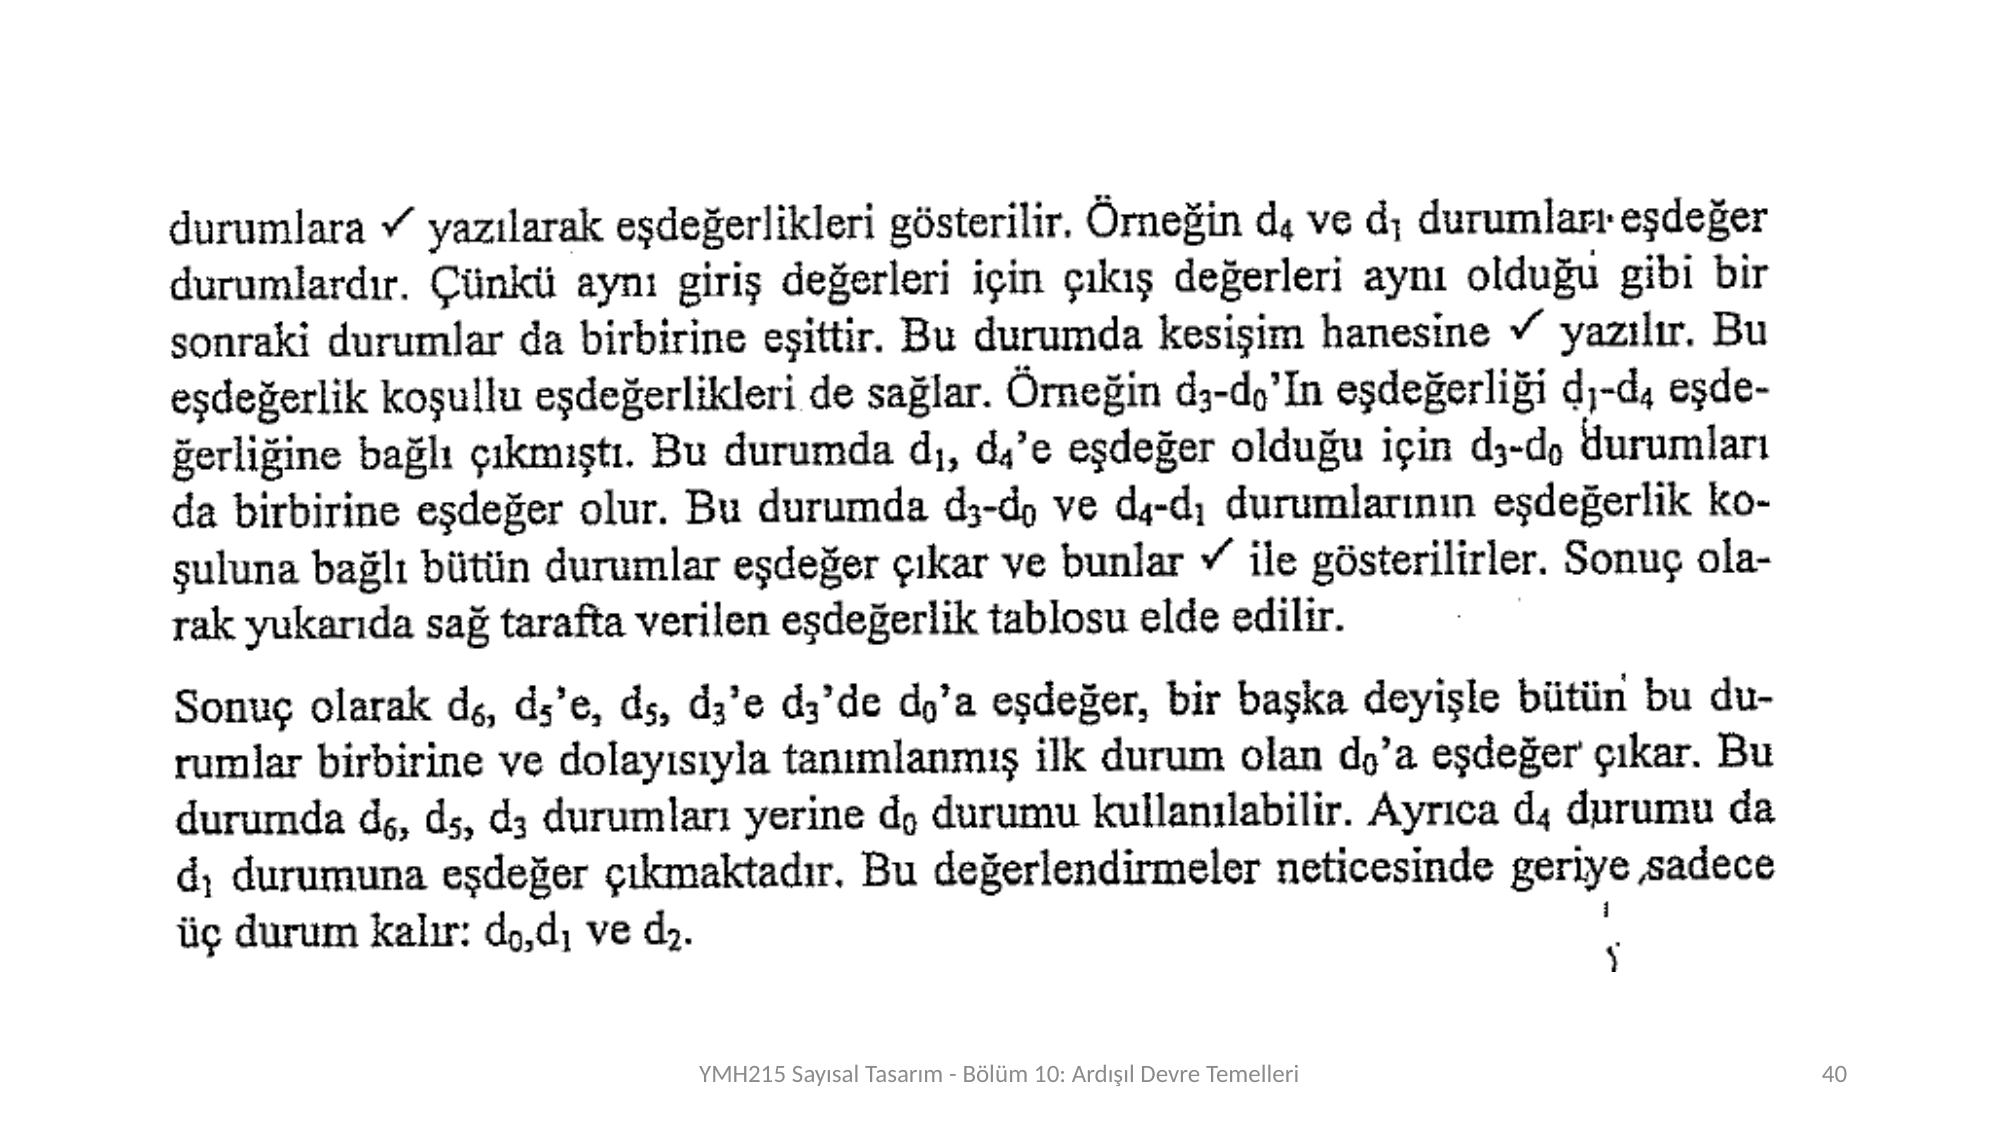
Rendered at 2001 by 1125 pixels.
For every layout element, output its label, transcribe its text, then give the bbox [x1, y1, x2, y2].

footer YMH215 Sayısal Tasarım - Bölüm 10: Ardışıl Devre Temelleri [662, 1042, 1338, 1103]
slide_number 40 [1412, 1042, 1863, 1103]
picture [137, 176, 1805, 972]
